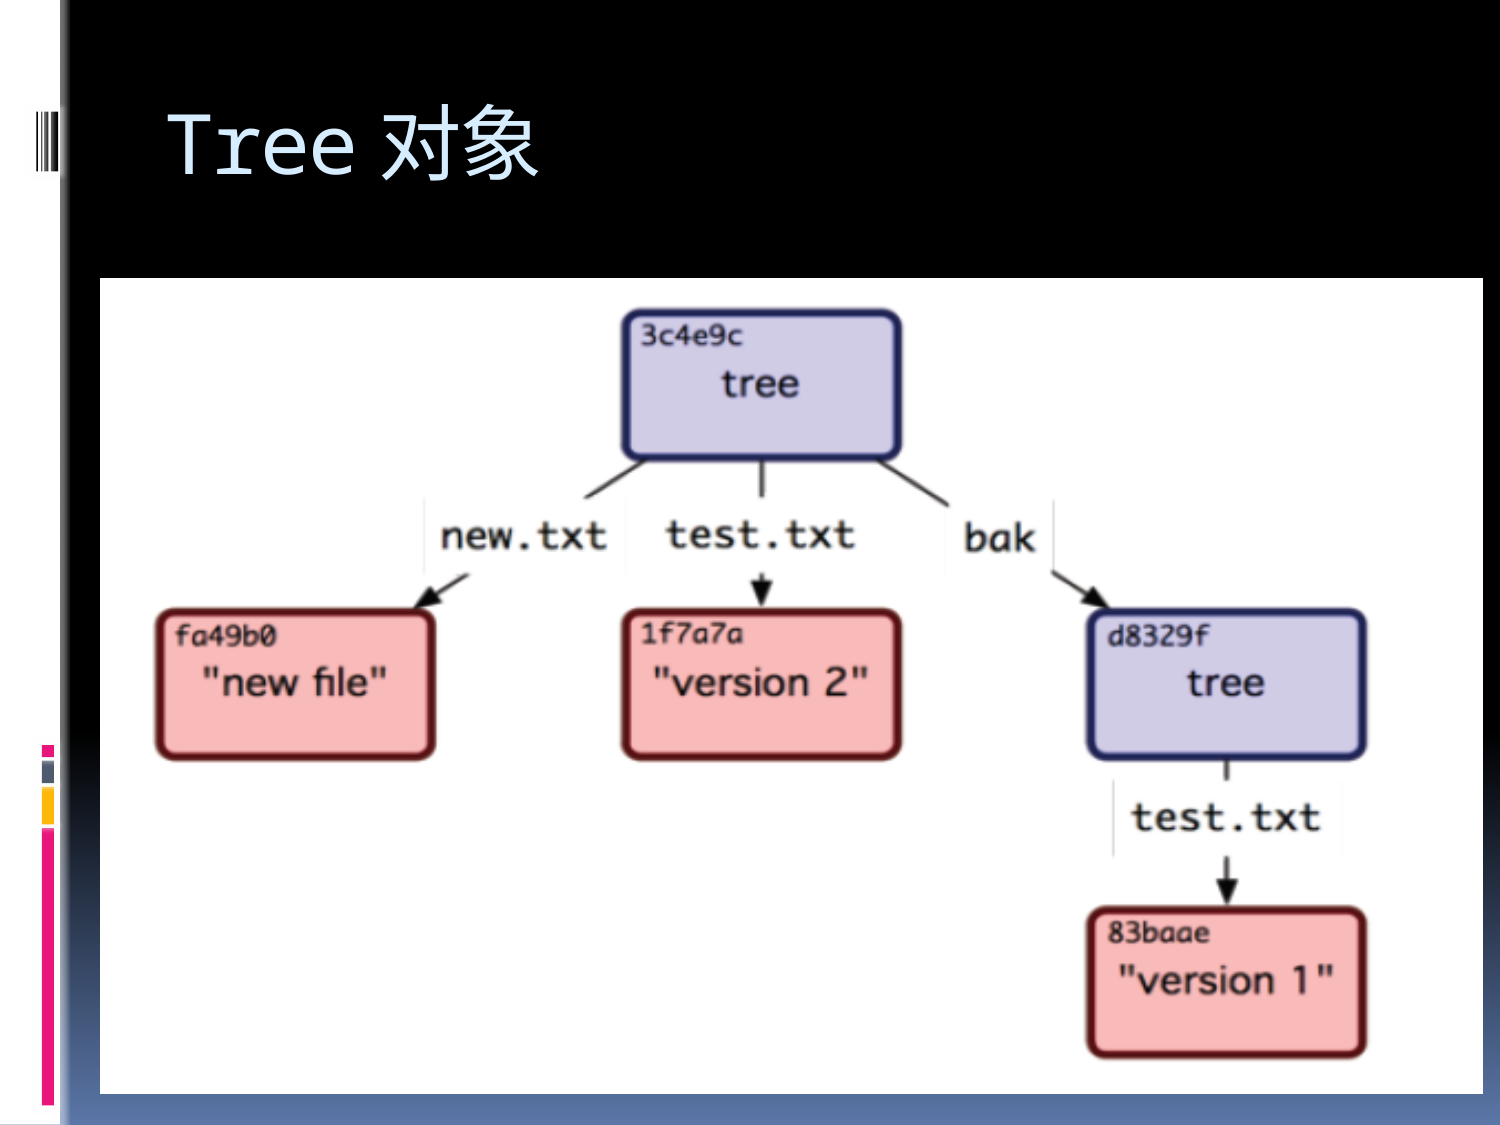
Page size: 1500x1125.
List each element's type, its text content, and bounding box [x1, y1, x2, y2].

picture [99, 278, 1483, 1095]
title Tree对象 [150, 83, 1425, 234]
